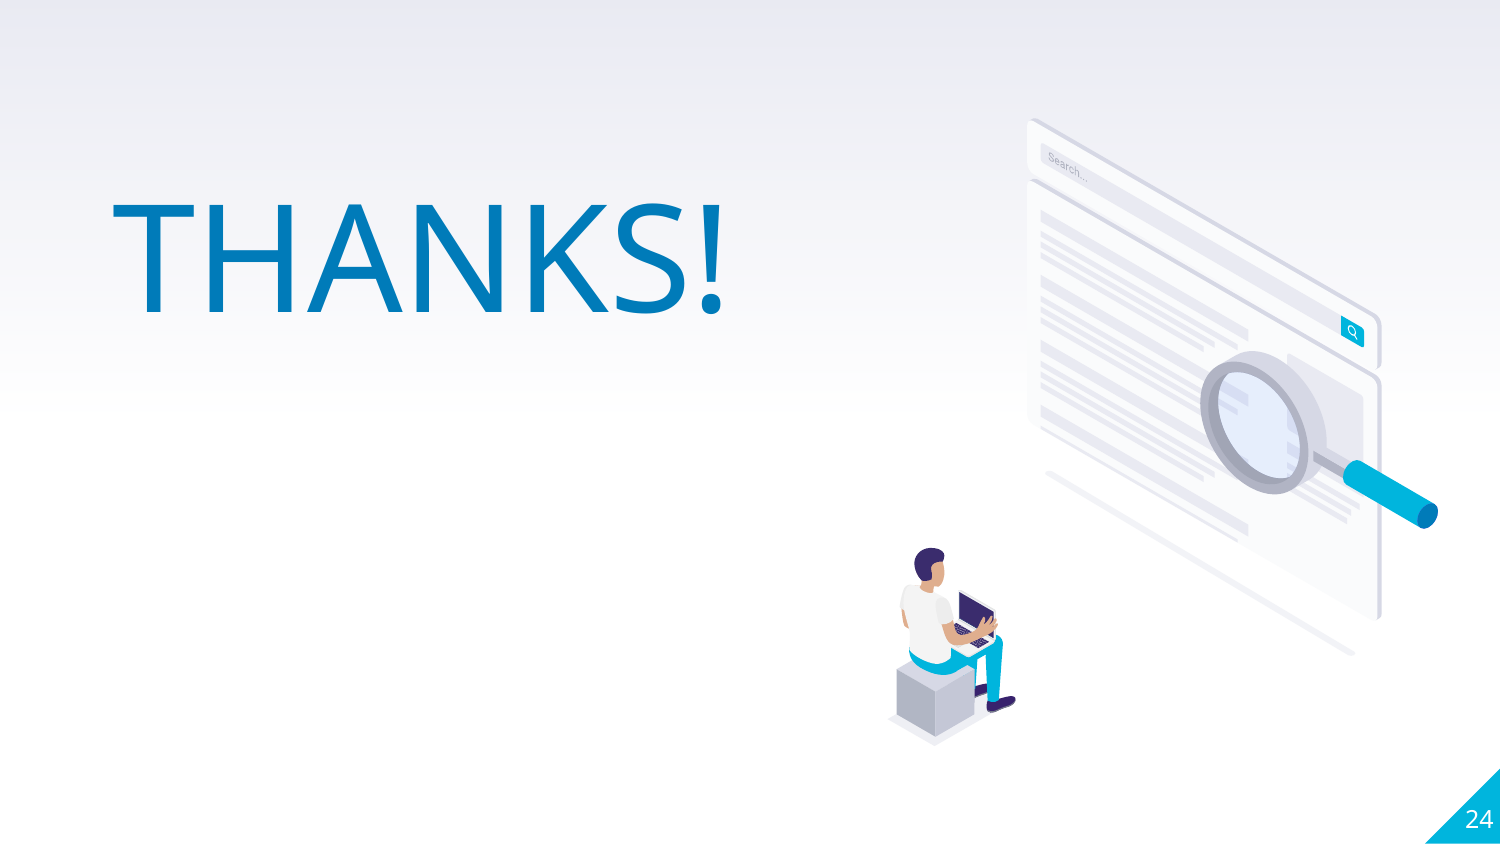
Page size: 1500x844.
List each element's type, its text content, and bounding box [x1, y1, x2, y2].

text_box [887, 117, 1439, 747]
slide_number 24 [1418, 760, 1494, 838]
title THANKS! [112, 197, 826, 334]
